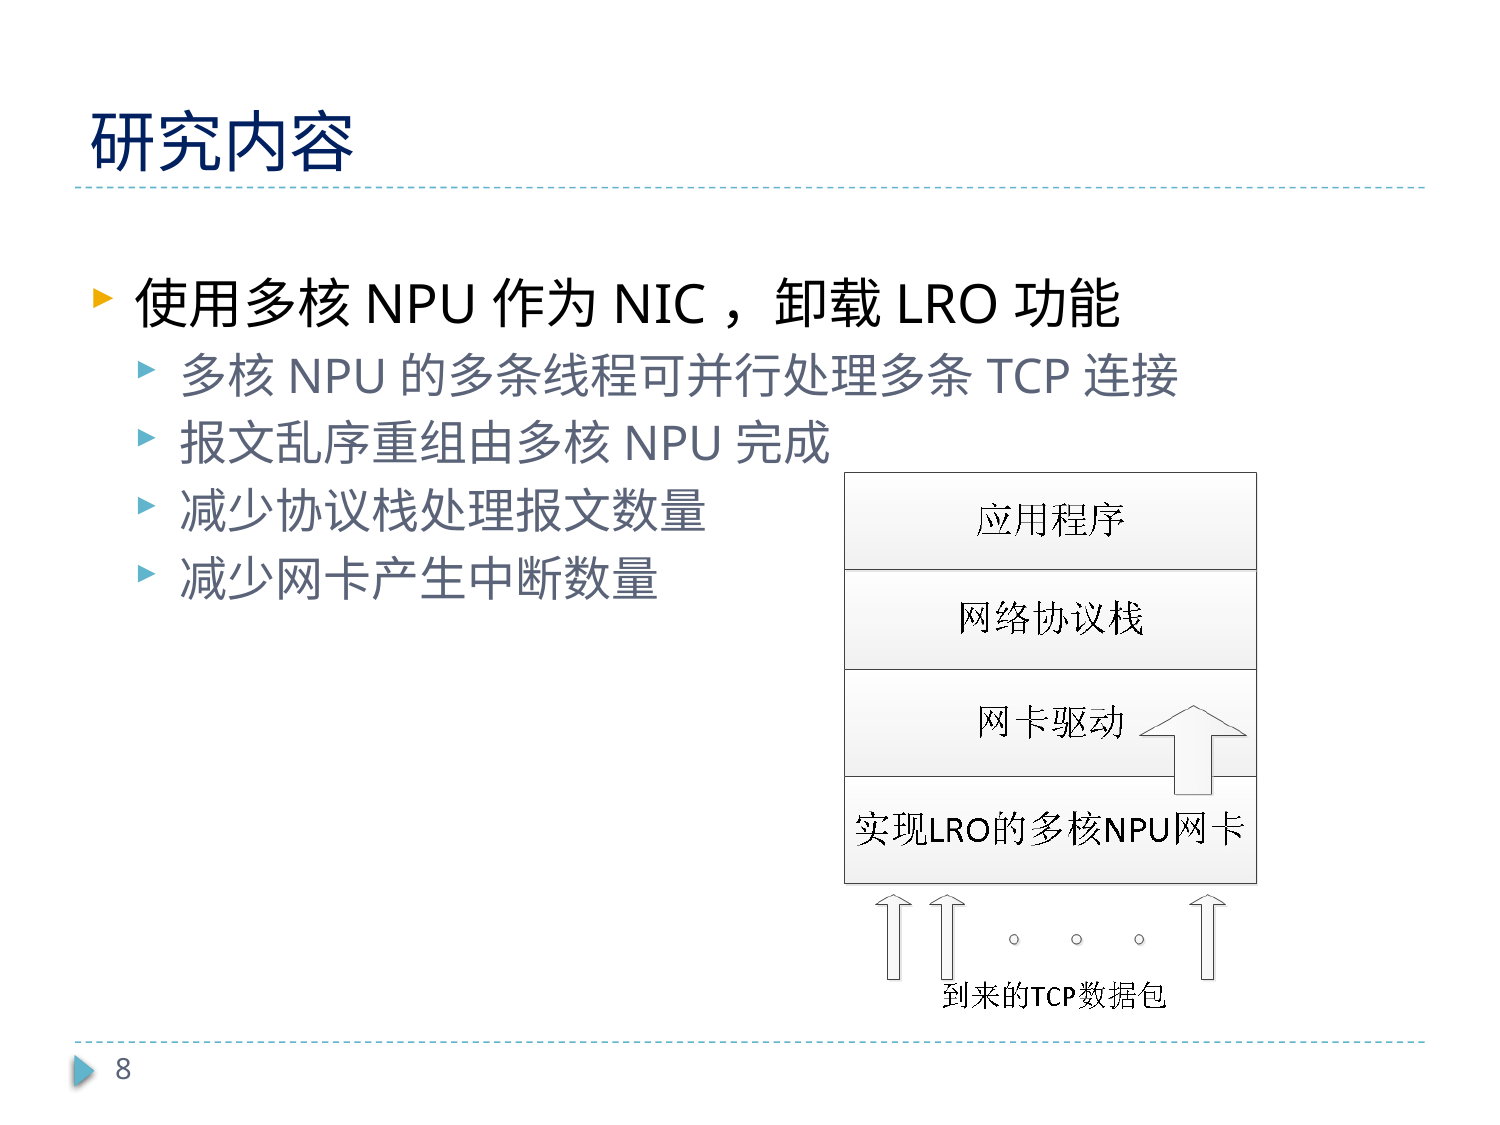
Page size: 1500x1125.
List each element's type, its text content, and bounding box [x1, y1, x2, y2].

slide_number 8 [100, 1042, 426, 1103]
text_box 使用多核NPU作为NIC，卸载LRO功能 多核NPU的多条线程可并行处理多条TCP连接 报文乱序重组由多核NPU完成 减少协议栈处理报文数量 减少网卡产生中断数量 [74, 262, 1425, 1005]
picture [844, 472, 1259, 1017]
title 研究内容 [75, 37, 1425, 188]
